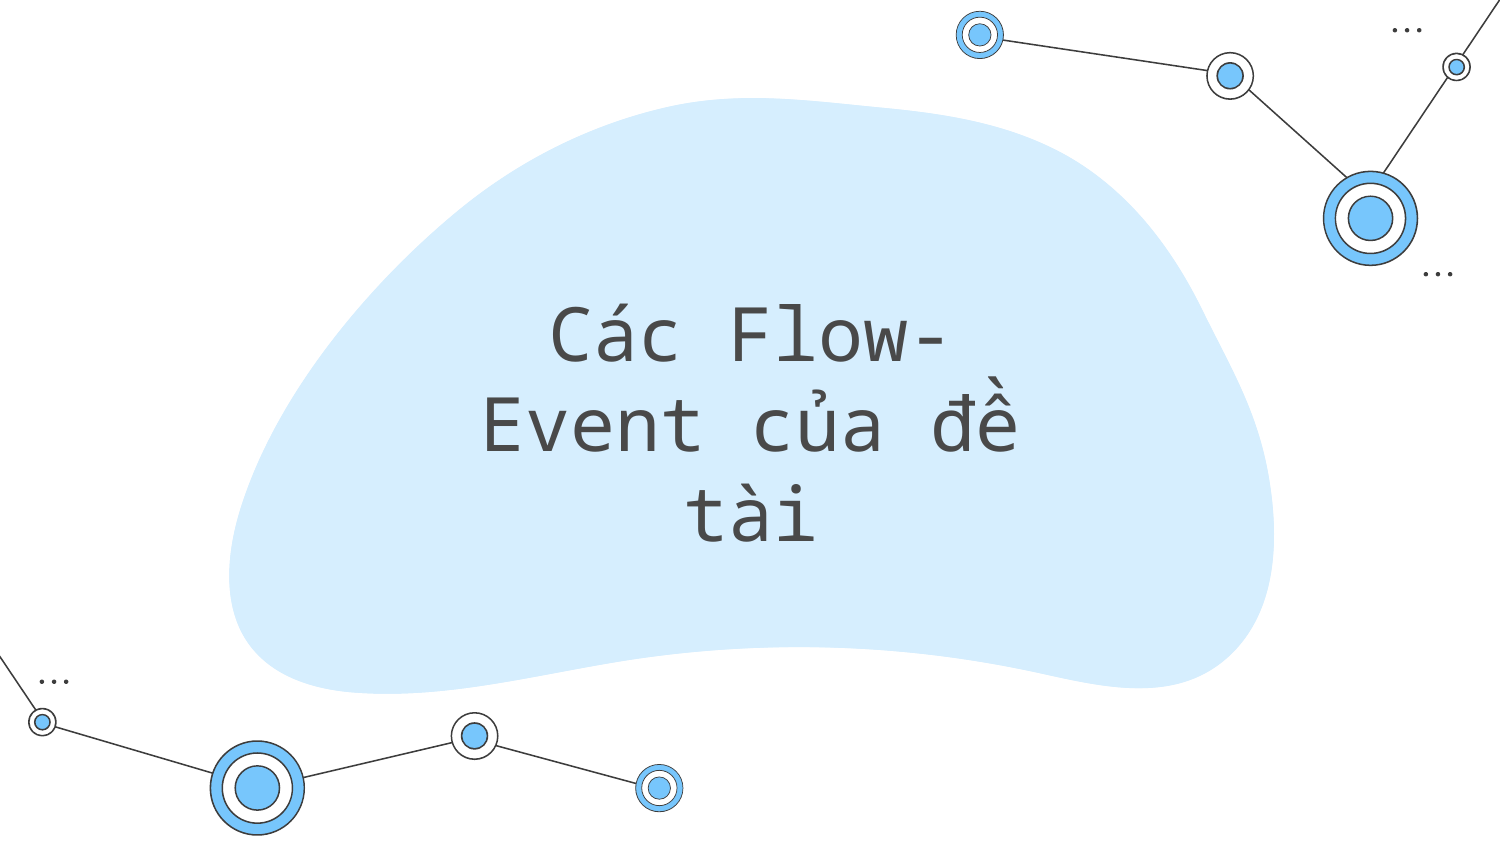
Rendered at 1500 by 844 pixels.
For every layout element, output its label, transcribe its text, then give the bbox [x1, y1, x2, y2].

title Các Flow-Event của đề tài [430, 265, 1071, 578]
